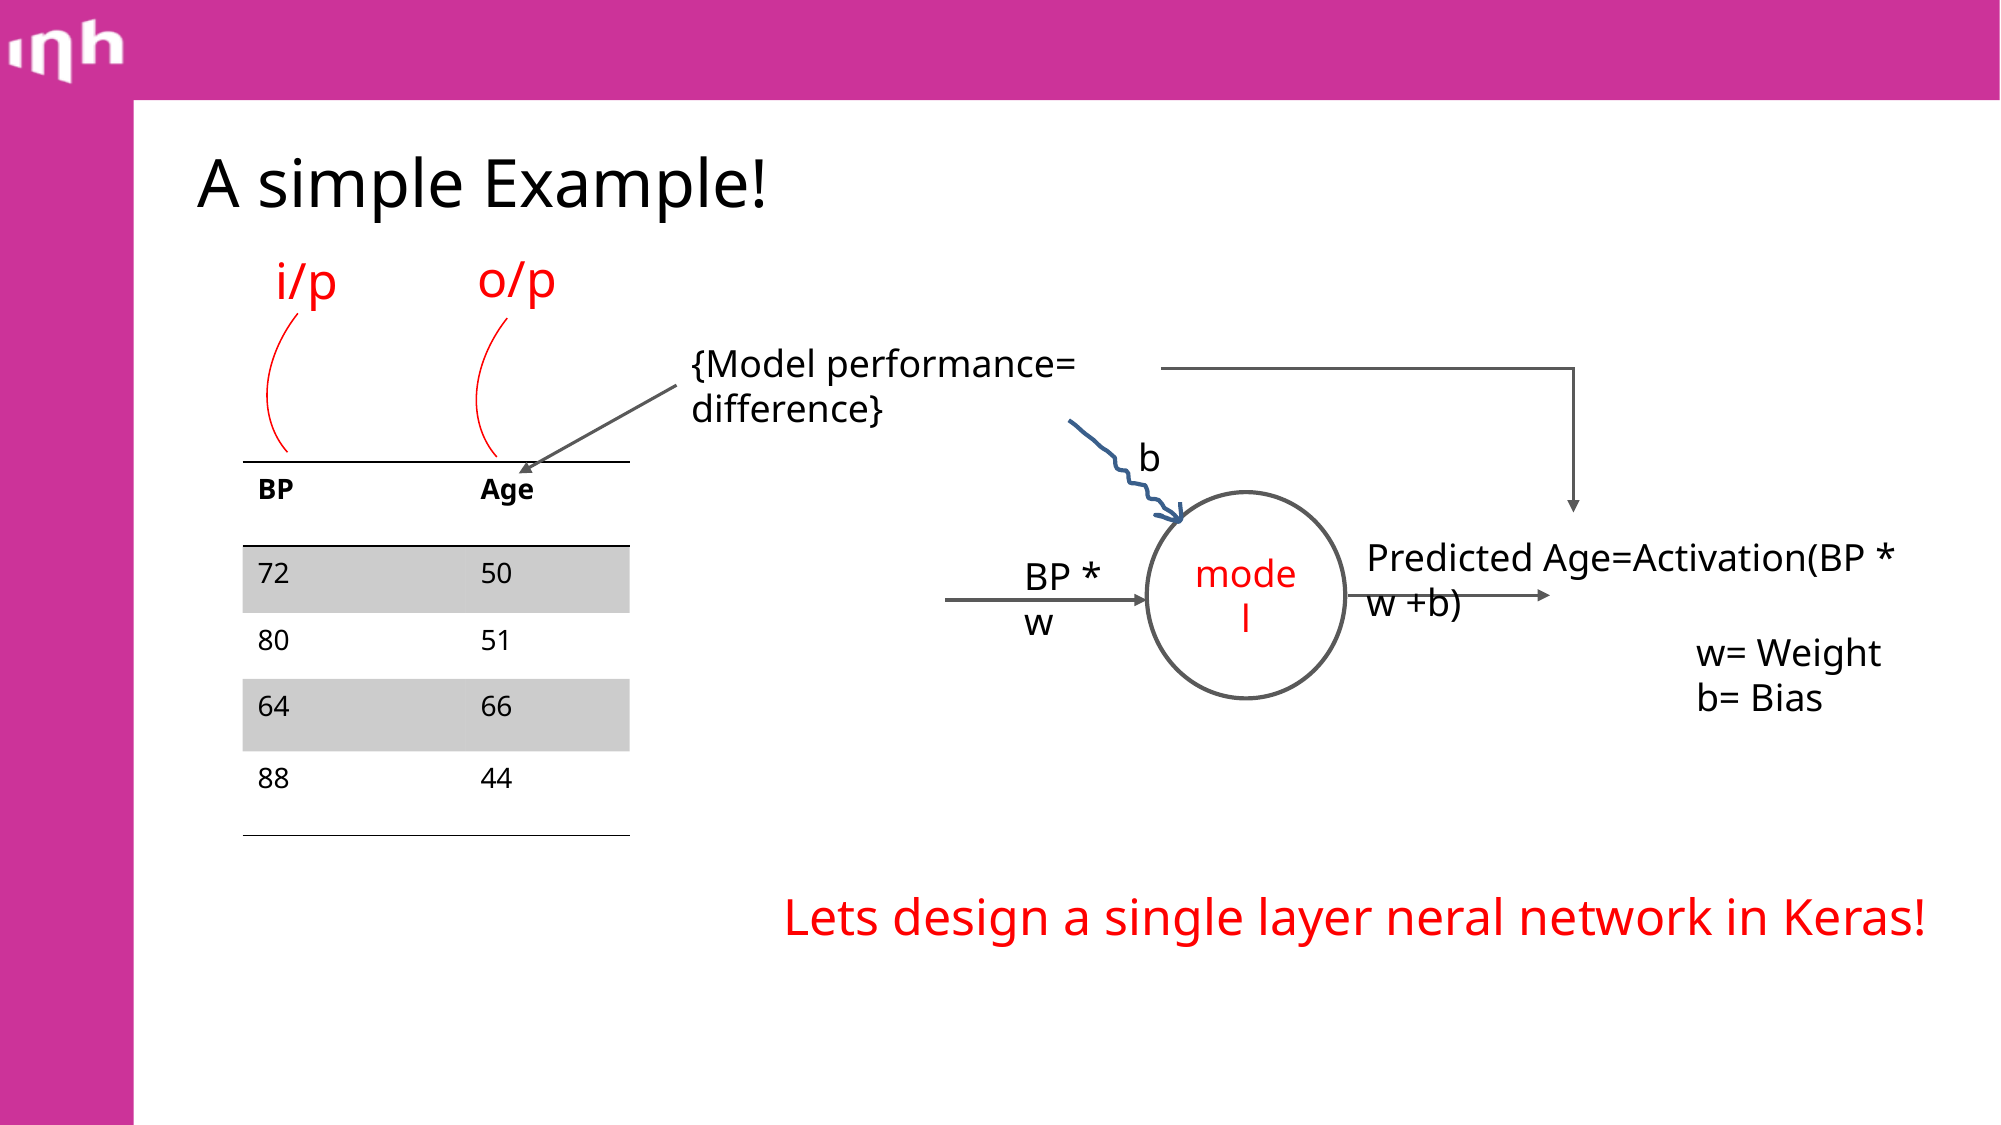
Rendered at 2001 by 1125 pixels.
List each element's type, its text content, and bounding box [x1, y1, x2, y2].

table_cell 88 [243, 751, 466, 835]
table_header Age [466, 463, 630, 545]
text_box [475, 317, 577, 458]
table_header BP [243, 463, 466, 545]
picture [0, 1, 134, 102]
text_box {Model performance= difference} [676, 332, 1194, 438]
table_cell 64 [243, 679, 466, 751]
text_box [944, 366, 1943, 699]
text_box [518, 362, 677, 474]
text_box Lets design a single layer neral network in Keras! [768, 878, 2000, 953]
text_box i/p [260, 242, 377, 317]
table_cell 51 [466, 613, 630, 679]
table_cell 72 [243, 547, 466, 613]
text_box [266, 312, 384, 453]
table_cell 50 [466, 547, 630, 613]
text_box w= Weight b= Bias [1681, 621, 2000, 727]
table_cell 80 [243, 613, 466, 679]
text_box A simple Example! [182, 133, 1415, 228]
text_box o/p [462, 240, 579, 316]
table_cell 44 [466, 751, 630, 835]
table_cell 66 [466, 679, 630, 751]
